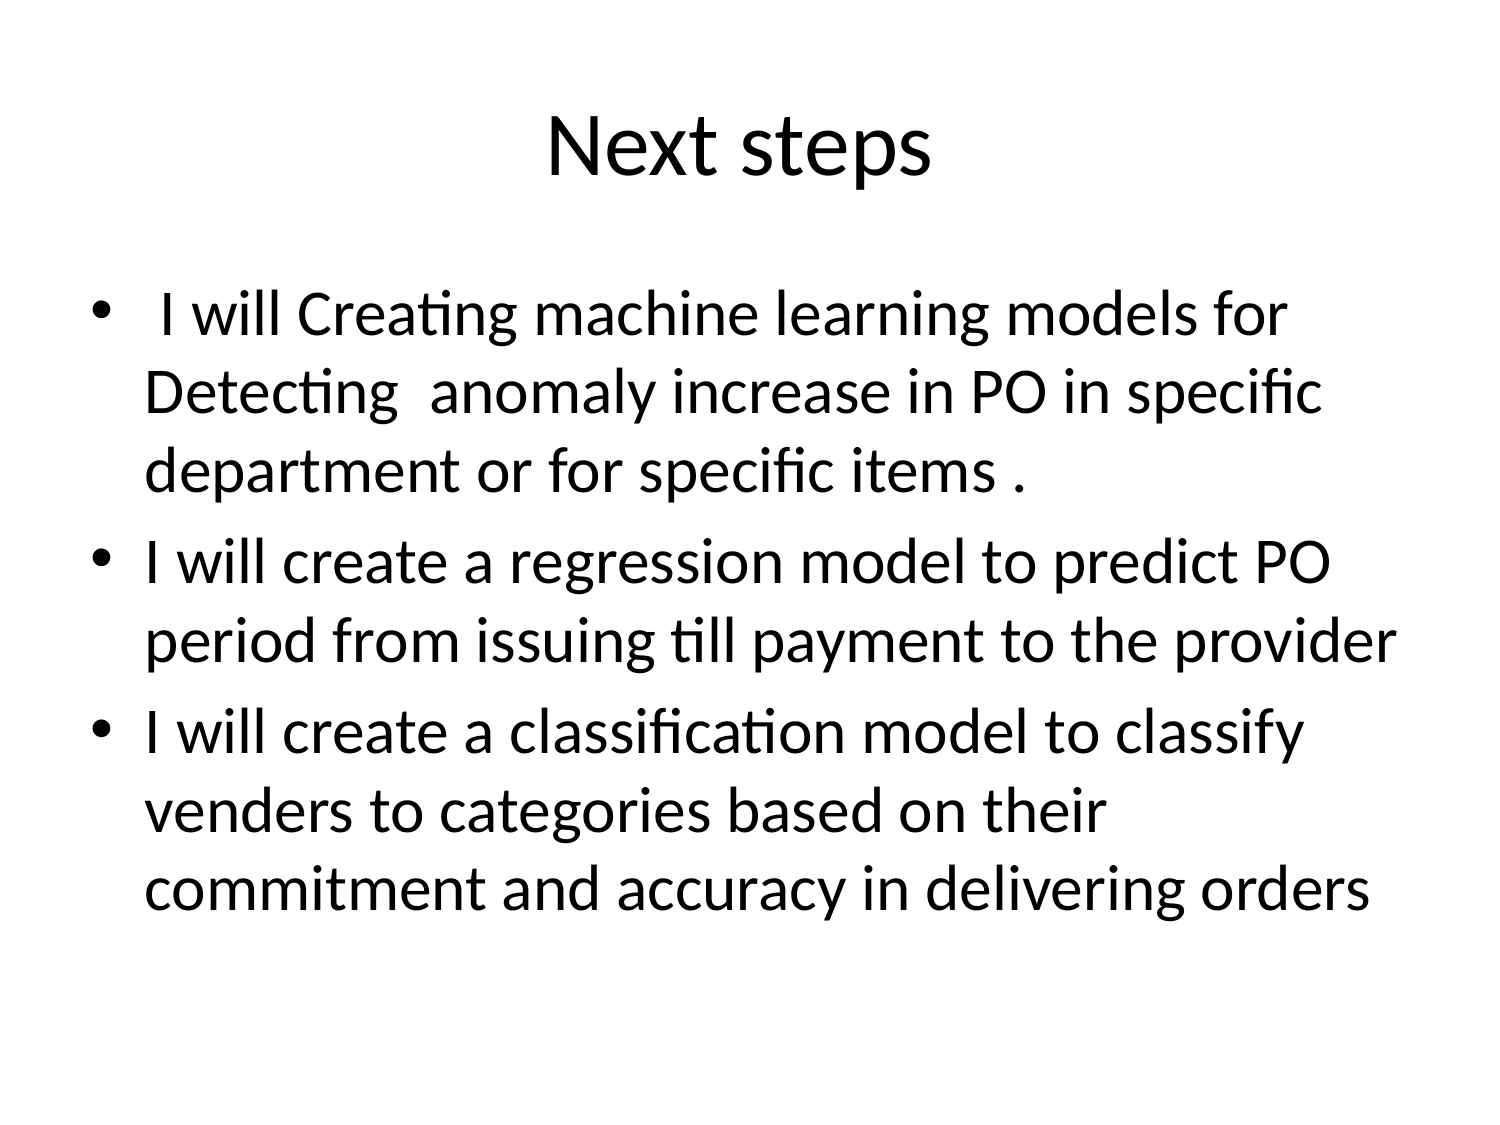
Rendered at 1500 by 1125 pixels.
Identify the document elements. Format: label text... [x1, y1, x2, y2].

title Next steps [75, 45, 1425, 233]
list I will Creating machine learning models for Detecting anomaly increase in PO in specific department or for specific items . I will create a regression model to predict PO period from issuing till payment to the provider I will create a classification model to classify venders to categories based on their commitment and accuracy in delivering orders [75, 262, 1425, 1005]
